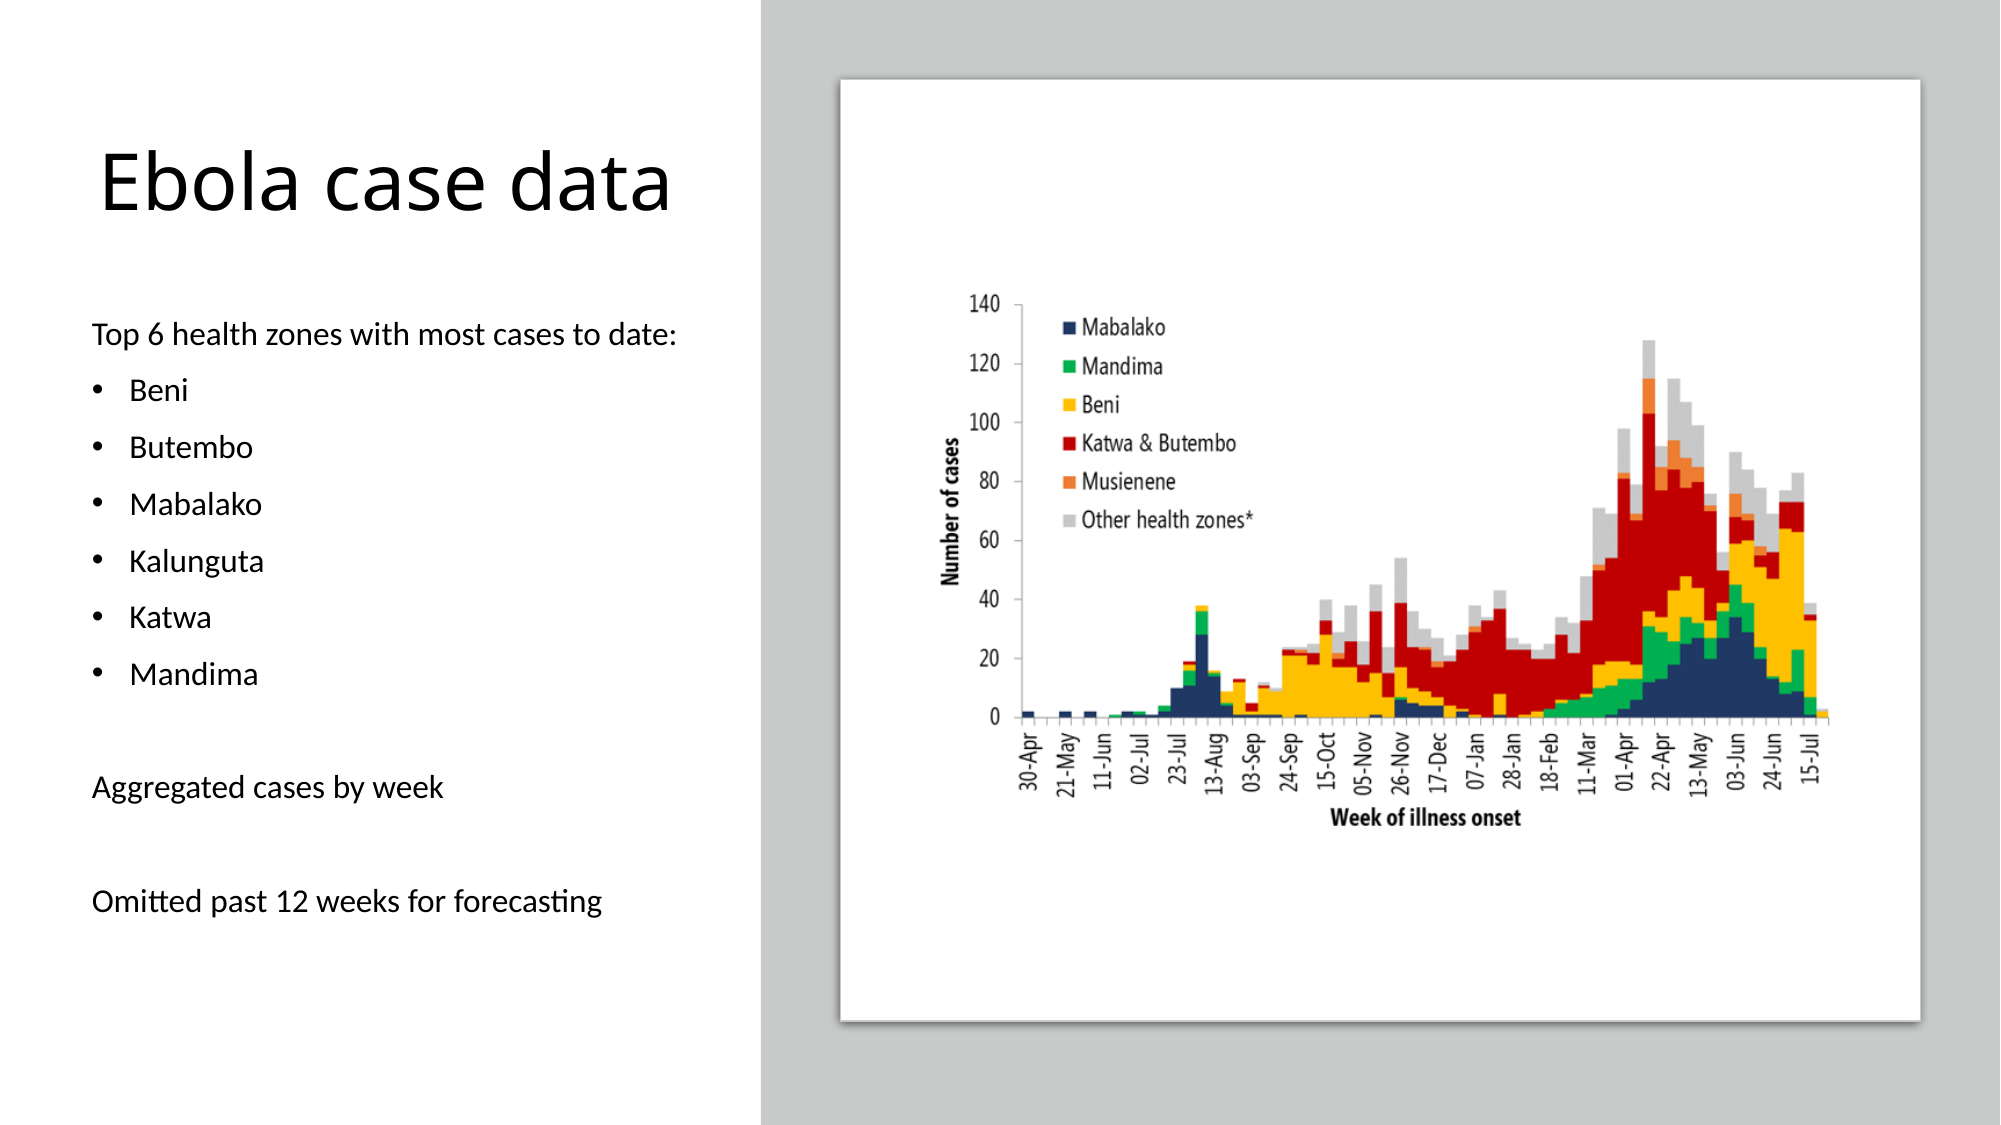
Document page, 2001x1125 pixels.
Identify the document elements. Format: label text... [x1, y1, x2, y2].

title Ebola case data [48, 103, 724, 266]
text_box [839, 78, 1922, 1022]
list Top 6 health zones with most cases to date: Beni Butembo Mabalako Kalunguta Katwa Mandima Aggregated cases by week Omitted past 12 weeks for forecasting [76, 309, 722, 979]
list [919, 265, 1842, 835]
text_box [760, 0, 2000, 1125]
